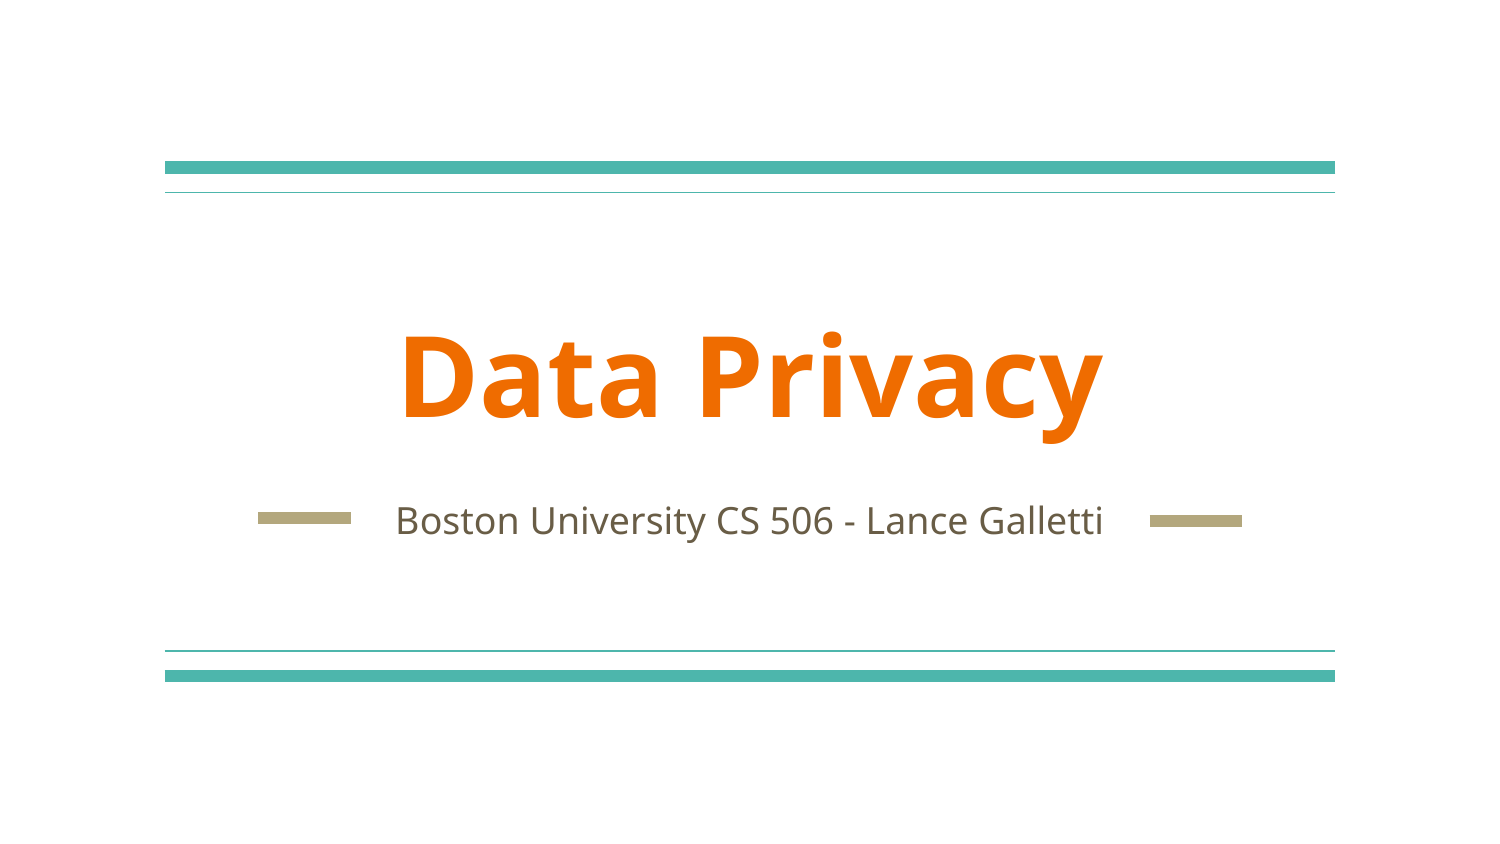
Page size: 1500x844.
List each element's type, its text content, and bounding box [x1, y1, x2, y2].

text_box Boston University CS 506 - Lance Galletti [350, 455, 1150, 586]
title Data Privacy [164, 287, 1336, 456]
